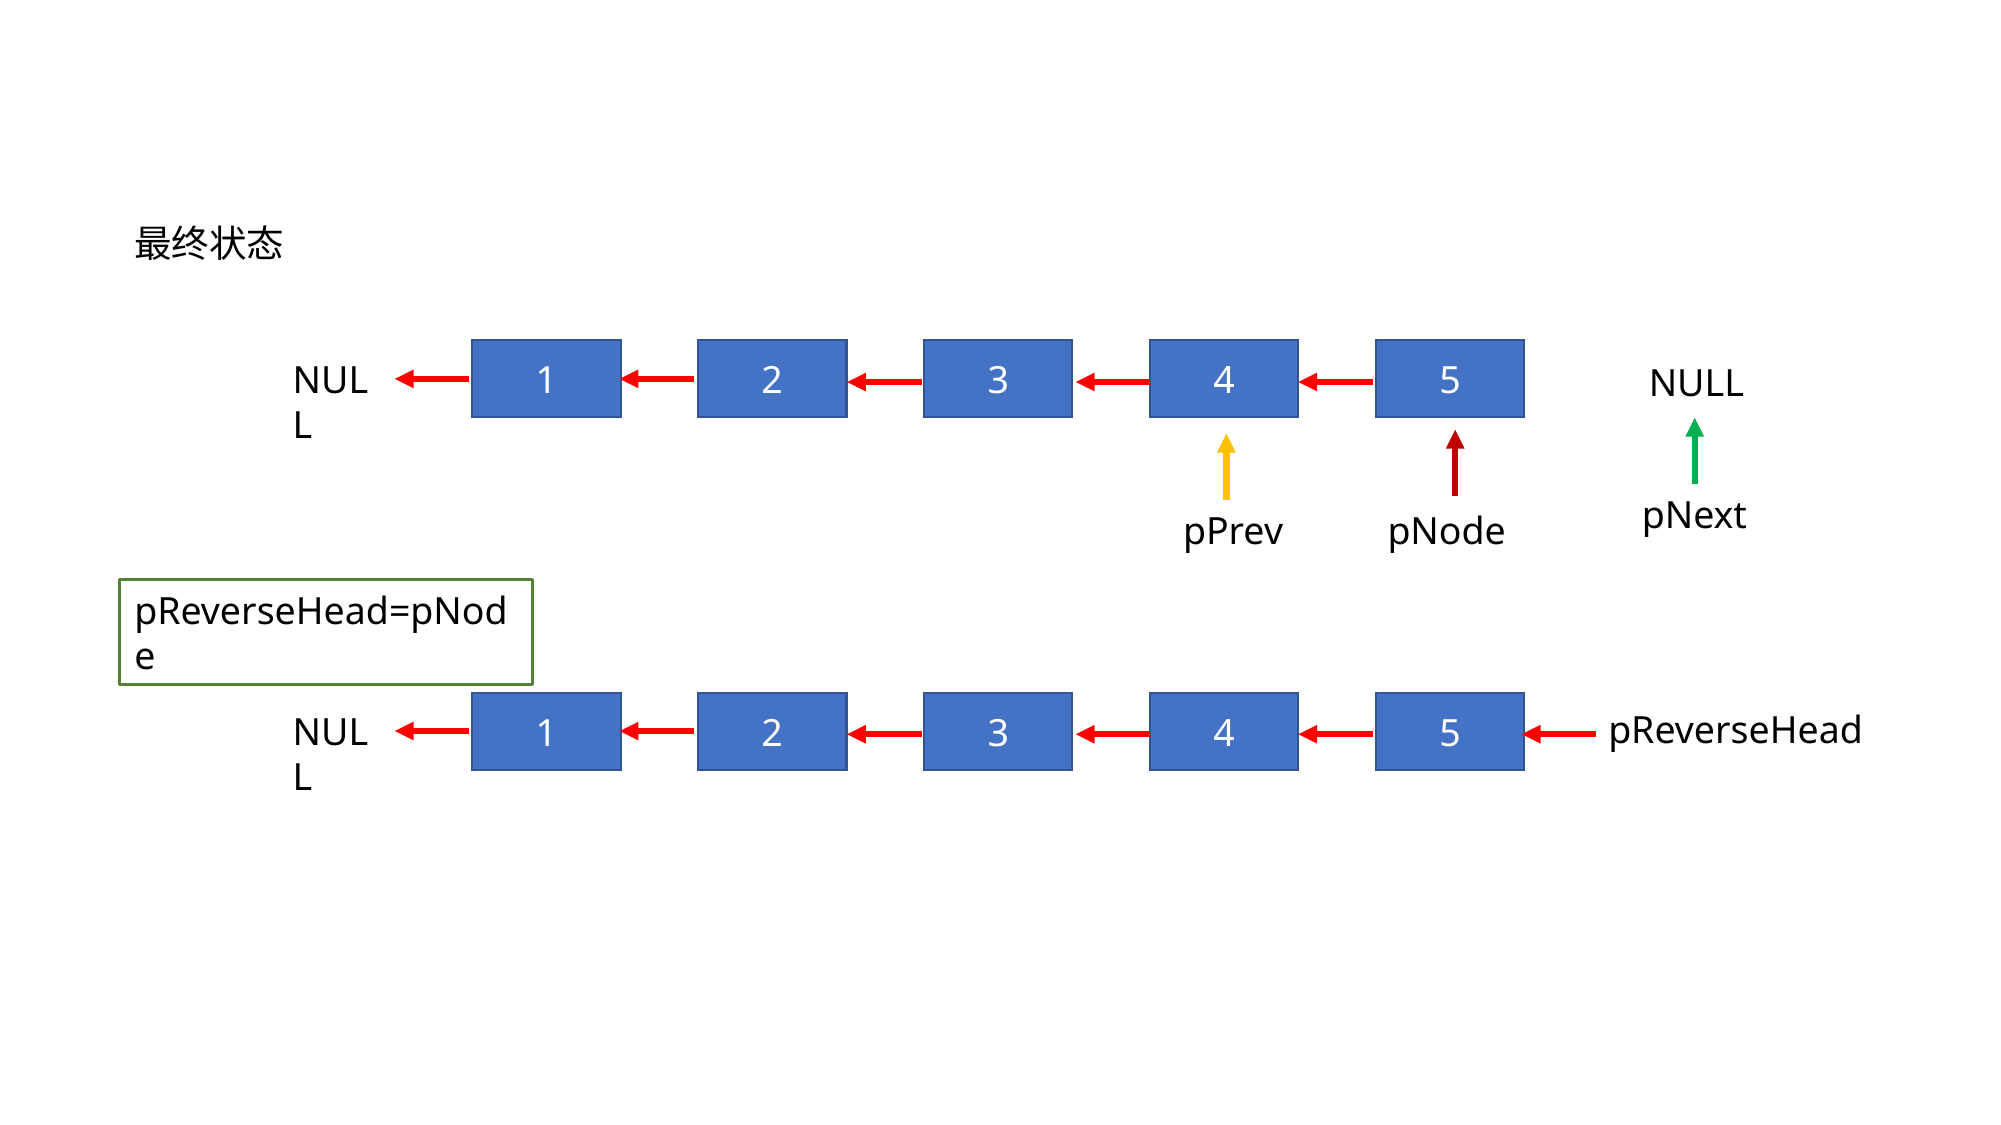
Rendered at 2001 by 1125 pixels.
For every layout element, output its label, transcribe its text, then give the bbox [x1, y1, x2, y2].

text_box pNode [1372, 499, 1522, 560]
text_box NULL [277, 700, 398, 806]
text_box pPrev [1168, 499, 1318, 560]
text_box 4 [1149, 339, 1299, 418]
text_box NULL [1634, 351, 1783, 412]
text_box 1 [471, 692, 622, 771]
text_box 5 [1375, 692, 1525, 771]
text_box NULL [277, 348, 398, 454]
text_box 2 [697, 692, 848, 771]
text_box 4 [1149, 692, 1299, 771]
text_box pReverseHead [1593, 698, 1890, 758]
text_box 5 [1375, 339, 1525, 418]
text_box pReverseHead=pNode [119, 579, 533, 685]
text_box 2 [697, 339, 848, 418]
text_box pNext [1627, 483, 1776, 544]
text_box 1 [471, 339, 622, 418]
text_box 3 [923, 692, 1073, 771]
text_box 3 [923, 339, 1073, 418]
text_box 最终状态 [119, 212, 428, 272]
